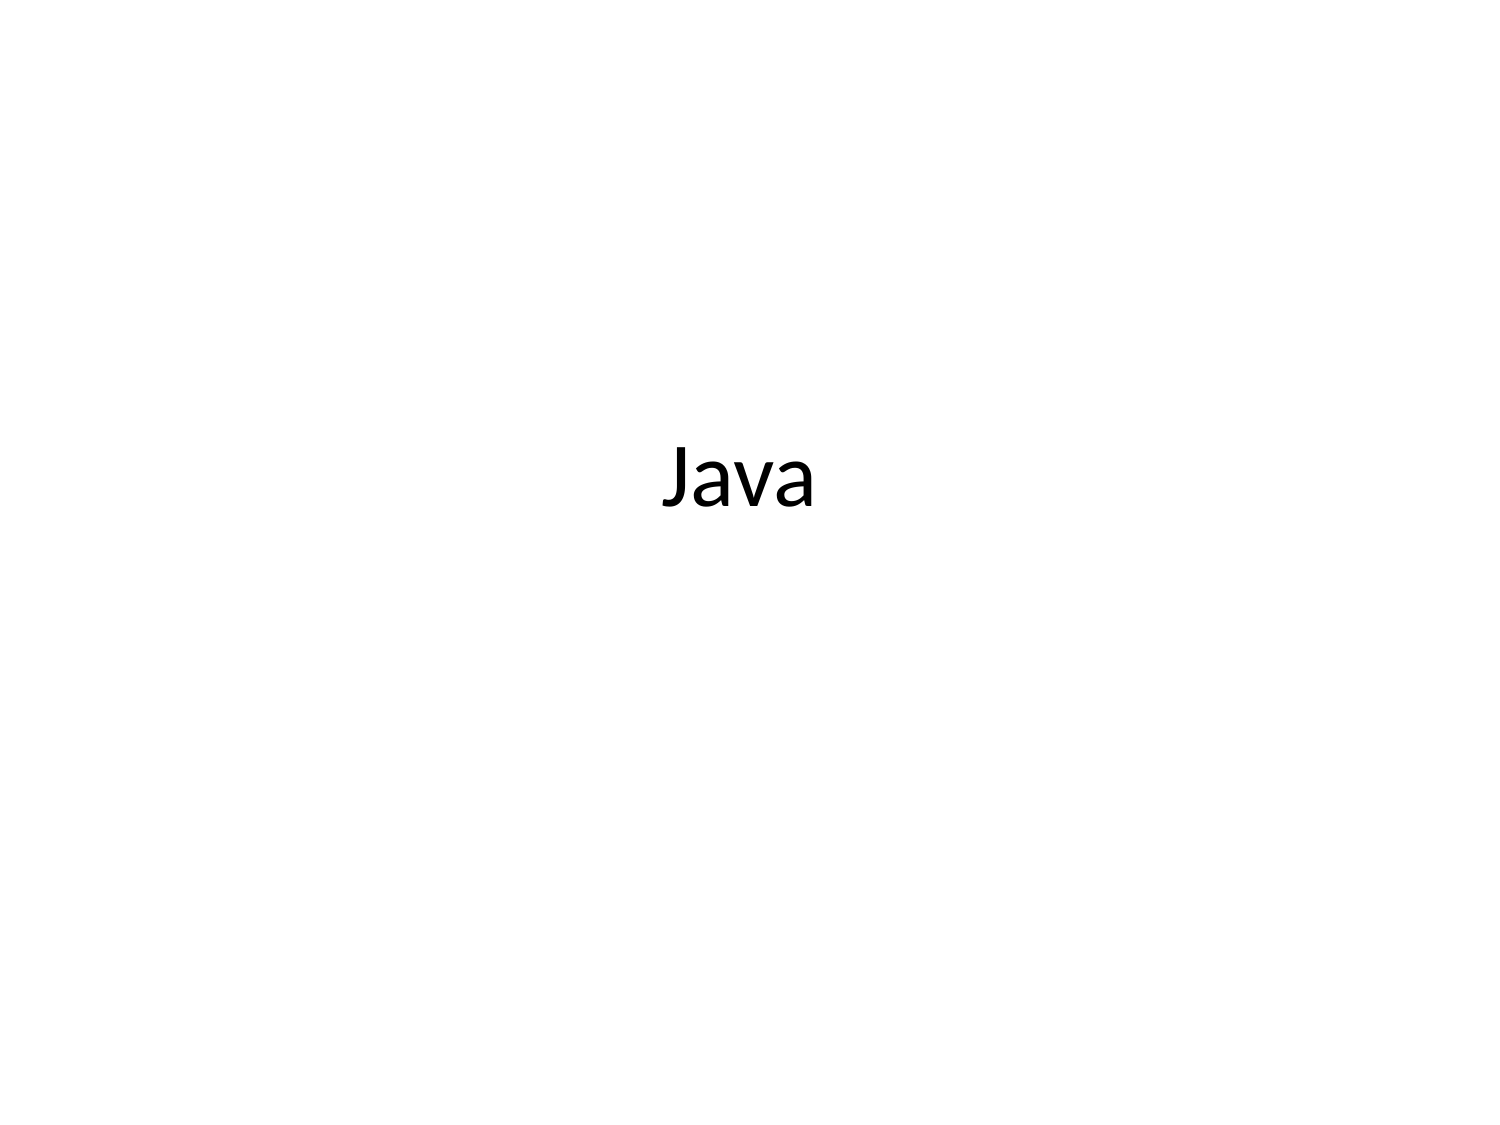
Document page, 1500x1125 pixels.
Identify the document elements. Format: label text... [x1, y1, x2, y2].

title Java [112, 349, 1388, 591]
